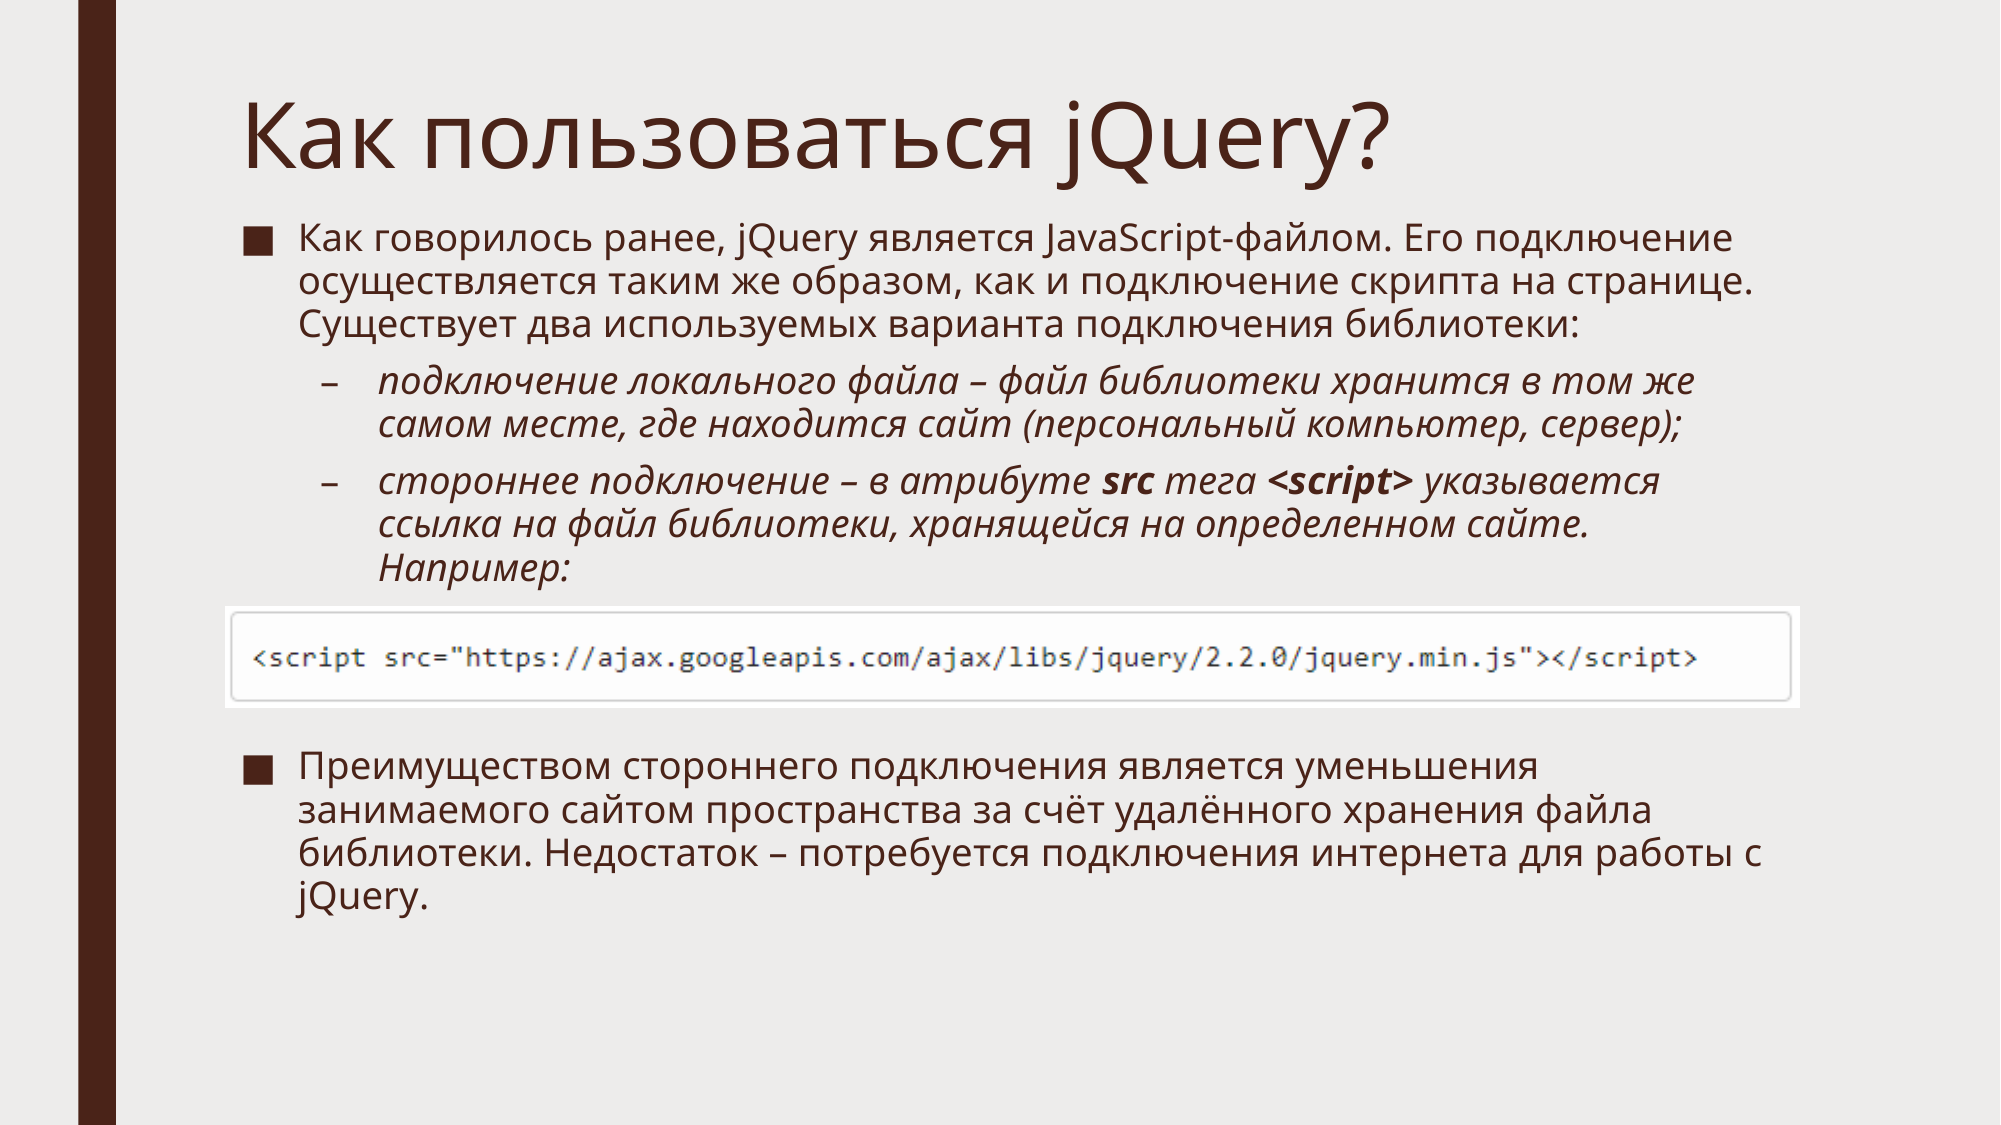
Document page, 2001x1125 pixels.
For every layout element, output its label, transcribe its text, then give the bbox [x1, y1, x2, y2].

title Как пользоваться jQuery? [225, 82, 1800, 209]
list Как говорилось ранее, jQuery является JavaScript-файлом. Его подключение осуществляется таким же образом, как и подключение скрипта на странице. Существует два используемых варианта подключения библиотеки: подключение локального файла – файл библиотеки хранится в том же самом месте, где находится сайт (персональный компьютер, сервер); стороннее подключение – в атрибуте src тега <script> указывается ссылка на файл библиотеки, хранящейся на определенном сайте. Например: Преимуществом стороннего подключения является уменьшения занимаемого сайтом пространства за счёт удалённого хранения файла библиотеки. Недостаток – потребуется подключения интернета для работы с jQuery. [225, 708, 1800, 963]
picture [224, 606, 1800, 708]
list Как говорилось ранее, jQuery является JavaScript-файлом. Его подключение осуществляется таким же образом, как и подключение скрипта на странице. Существует два используемых варианта подключения библиотеки: подключение локального файла – файл библиотеки хранится в том же самом месте, где находится сайт (персональный компьютер, сервер); стороннее подключение – в атрибуте src тега <script> указывается ссылка на файл библиотеки, хранящейся на определенном сайте. Например: Преимуществом стороннего подключения является уменьшения занимаемого сайтом пространства за счёт удалённого хранения файла библиотеки. Недостаток – потребуется подключения интернета для работы с jQuery. [225, 209, 1800, 606]
